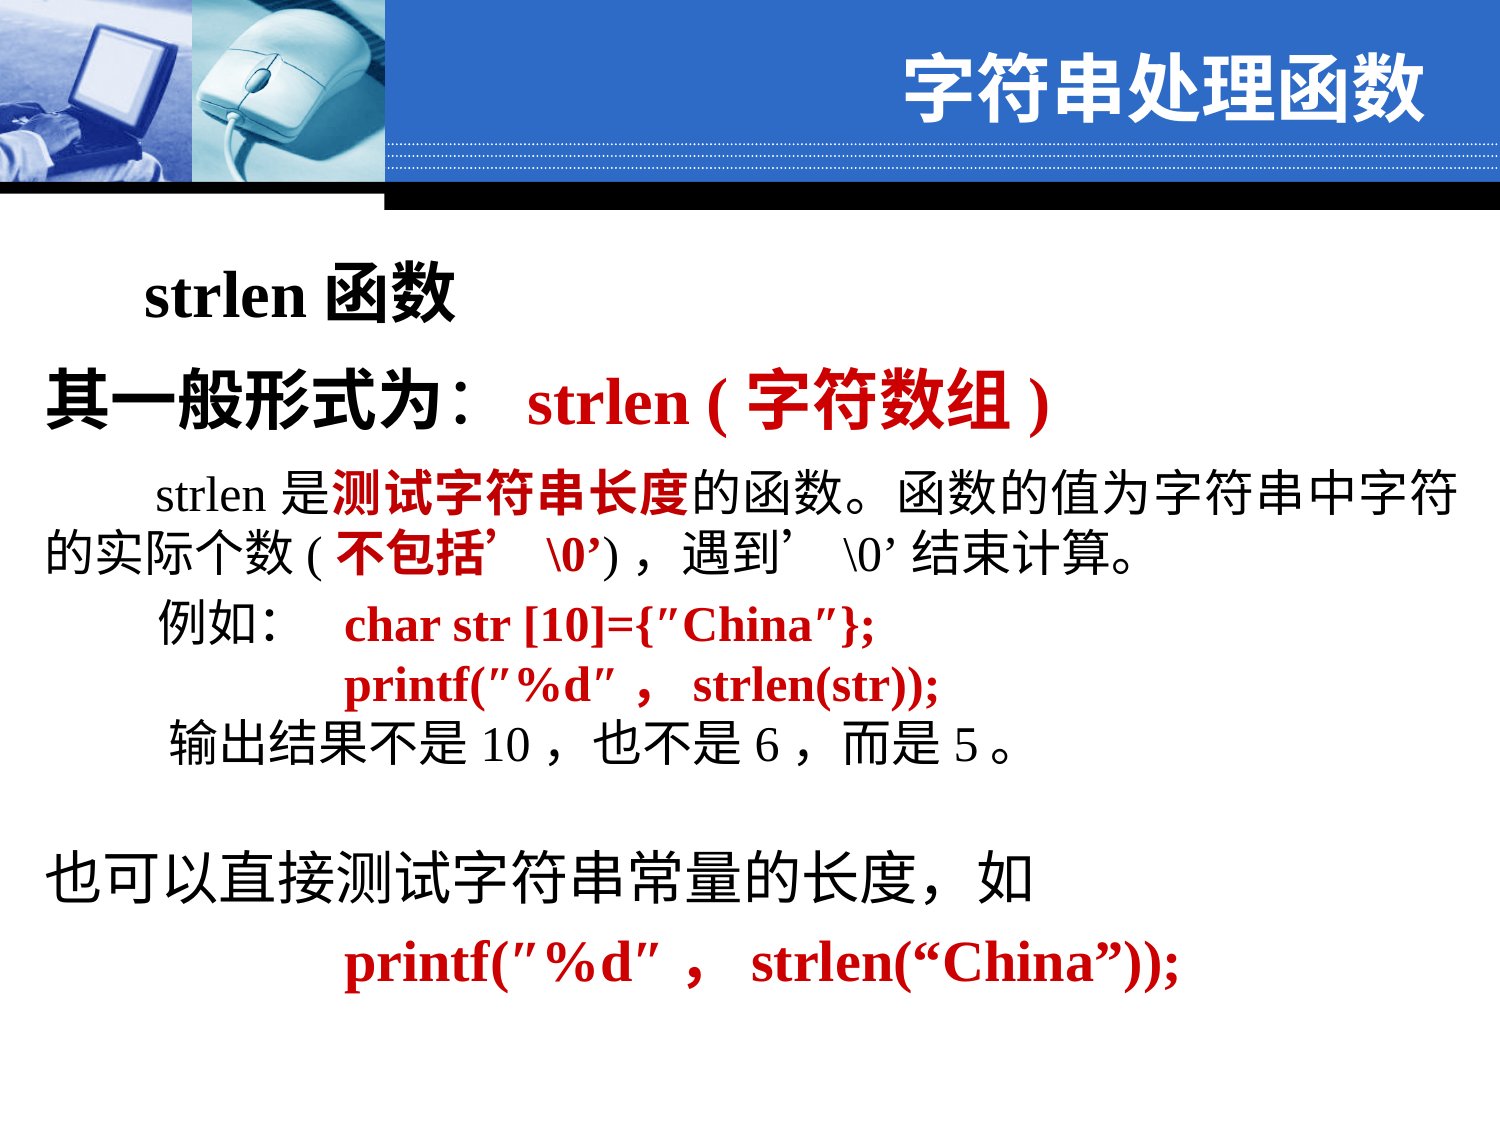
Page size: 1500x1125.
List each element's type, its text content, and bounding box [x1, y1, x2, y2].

text_box 字符串处理函数 [596, 42, 1459, 131]
picture [0, 0, 385, 181]
text_box strlen函数 其一般形式为：strlen (字符数组) strlen是测试字符串长度的函数。函数的值为字符串中字符的实际个数(不包括’\0’)，遇到’\0’结束计算。 例如： char str [10]={″China″}; printf(″%d″，strlen(str)); 输出结果不是10，也不是6，而是5。 也可以直接测试字符串常量的长度，如 printf(″%d″，strlen(“China”)); [29, 243, 1475, 1000]
